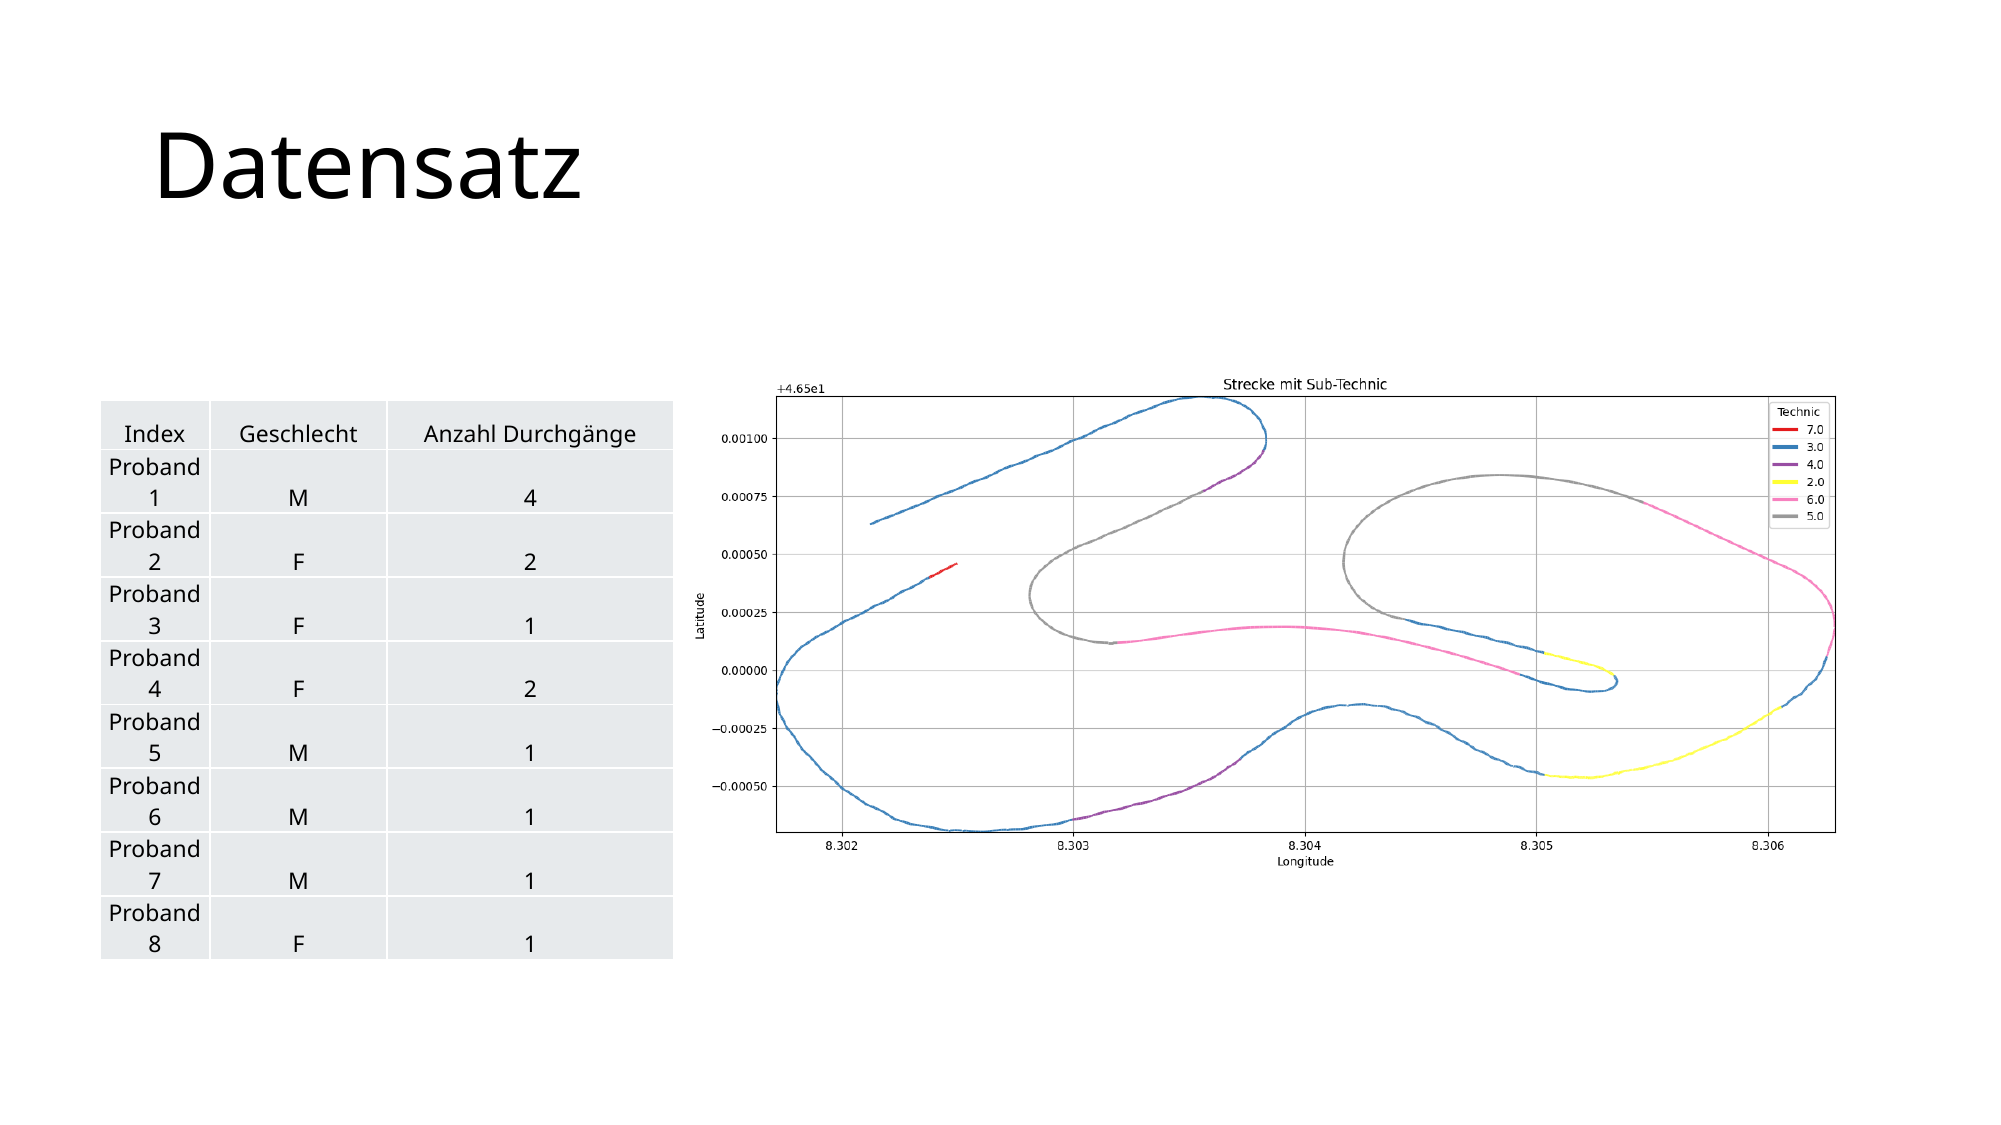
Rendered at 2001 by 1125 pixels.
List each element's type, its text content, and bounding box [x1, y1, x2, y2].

picture [686, 369, 1843, 876]
table_cell 1 [388, 769, 673, 831]
table_cell M [211, 833, 386, 895]
table_cell Proband 5 [101, 705, 209, 767]
table_cell Proband 6 [101, 769, 209, 831]
table_cell 4 [388, 450, 673, 512]
table_cell F [211, 642, 386, 704]
table_cell 1 [388, 578, 673, 640]
table_header Index [101, 401, 209, 449]
table_cell Proband 2 [101, 514, 209, 576]
table_header Anzahl Durchgänge [388, 401, 673, 449]
table_cell Proband 4 [101, 642, 209, 704]
table_header Geschlecht [211, 401, 386, 449]
table_cell Proband 8 [101, 897, 209, 959]
table_cell Proband 7 [101, 833, 209, 895]
table_cell M [211, 769, 386, 831]
table_cell F [211, 578, 386, 640]
table_cell F [211, 897, 386, 959]
table_cell 1 [388, 833, 673, 895]
table_cell 1 [388, 897, 673, 959]
table_cell M [211, 450, 386, 512]
table_cell Proband 1 [101, 450, 209, 512]
table_cell 2 [388, 514, 673, 576]
table_cell 2 [388, 642, 673, 704]
table_cell M [211, 705, 386, 767]
table_cell F [211, 514, 386, 576]
table_cell 1 [388, 705, 673, 767]
table_cell Proband 3 [101, 578, 209, 640]
title Datensatz [137, 59, 1863, 278]
